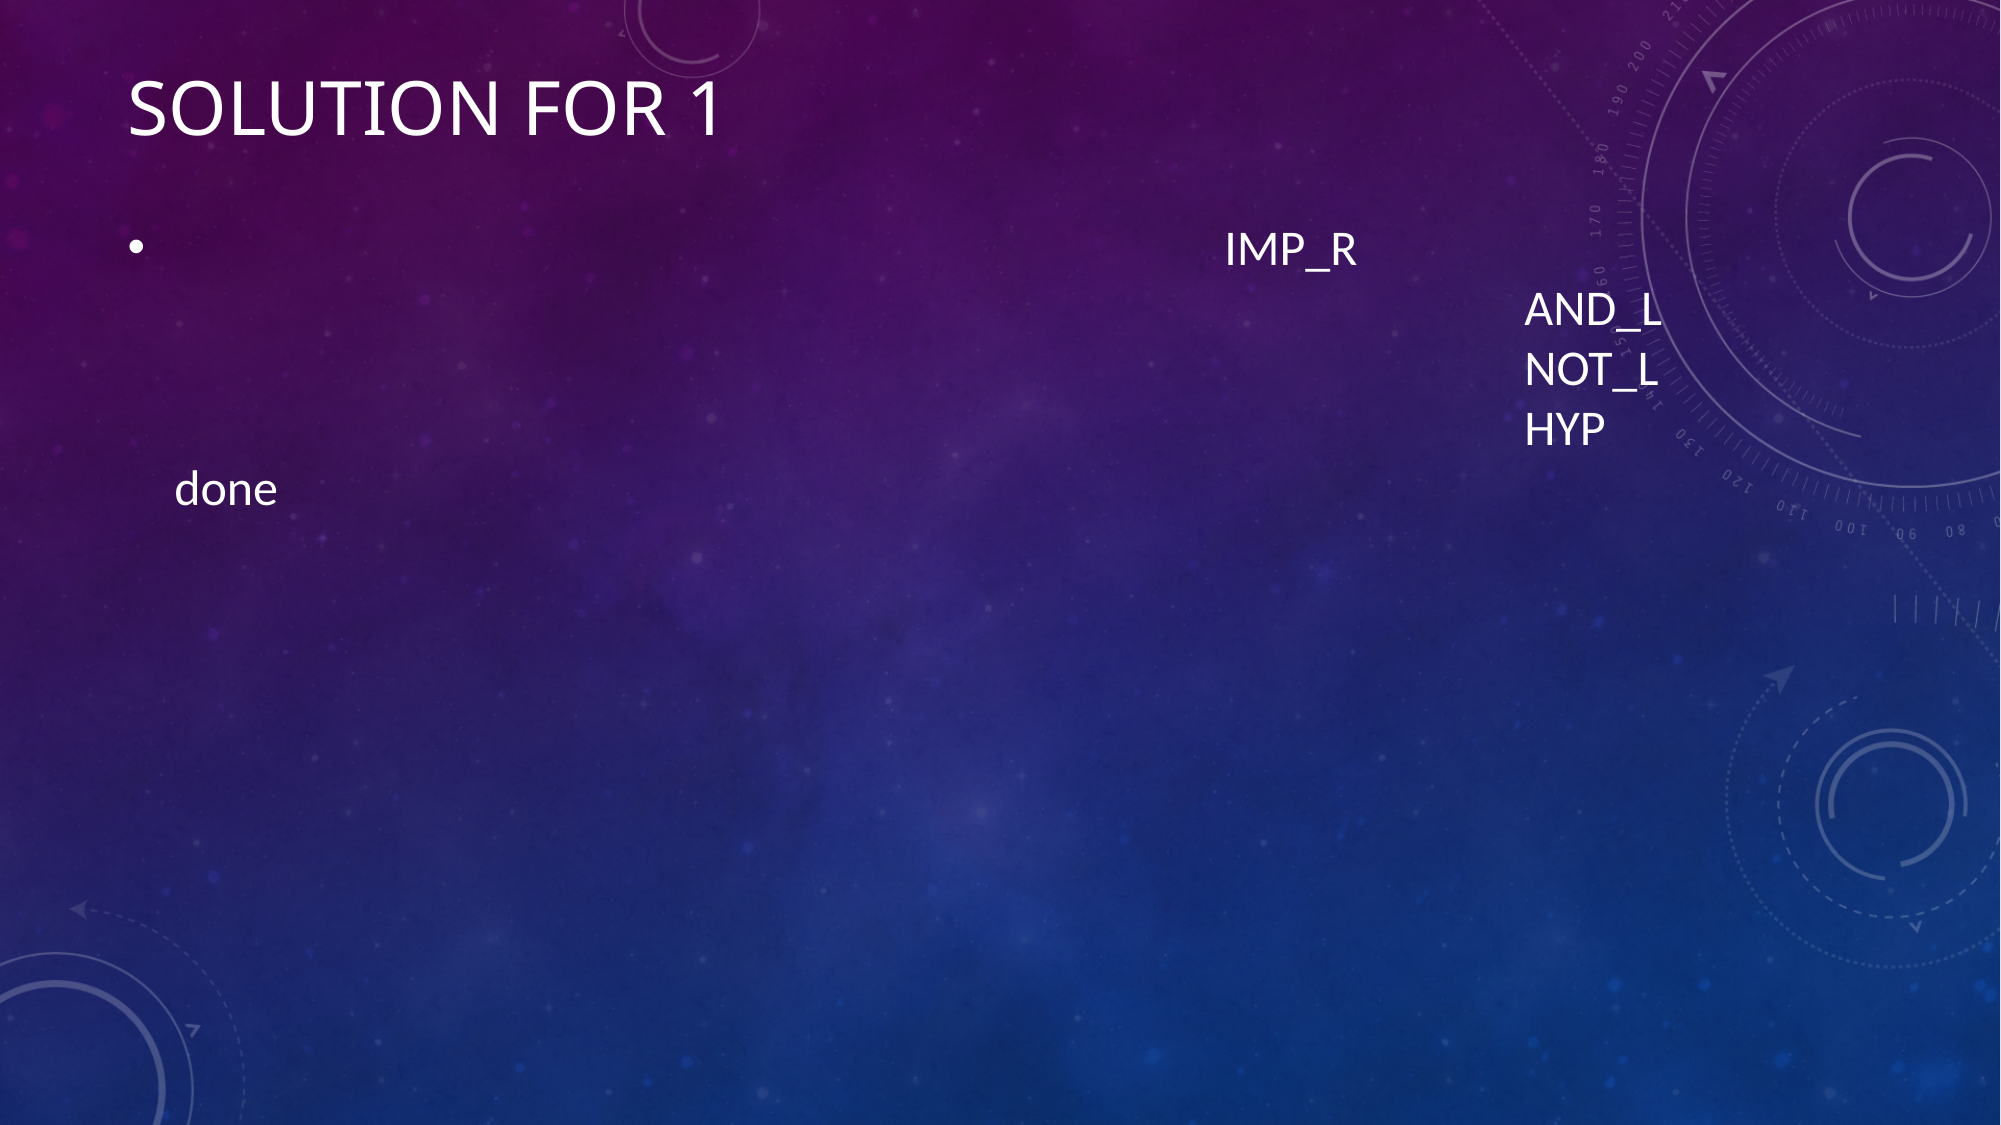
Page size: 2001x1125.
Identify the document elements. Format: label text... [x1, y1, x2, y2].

title Solution for 1 [112, 40, 1775, 171]
picture [0, 0, 2001, 1125]
